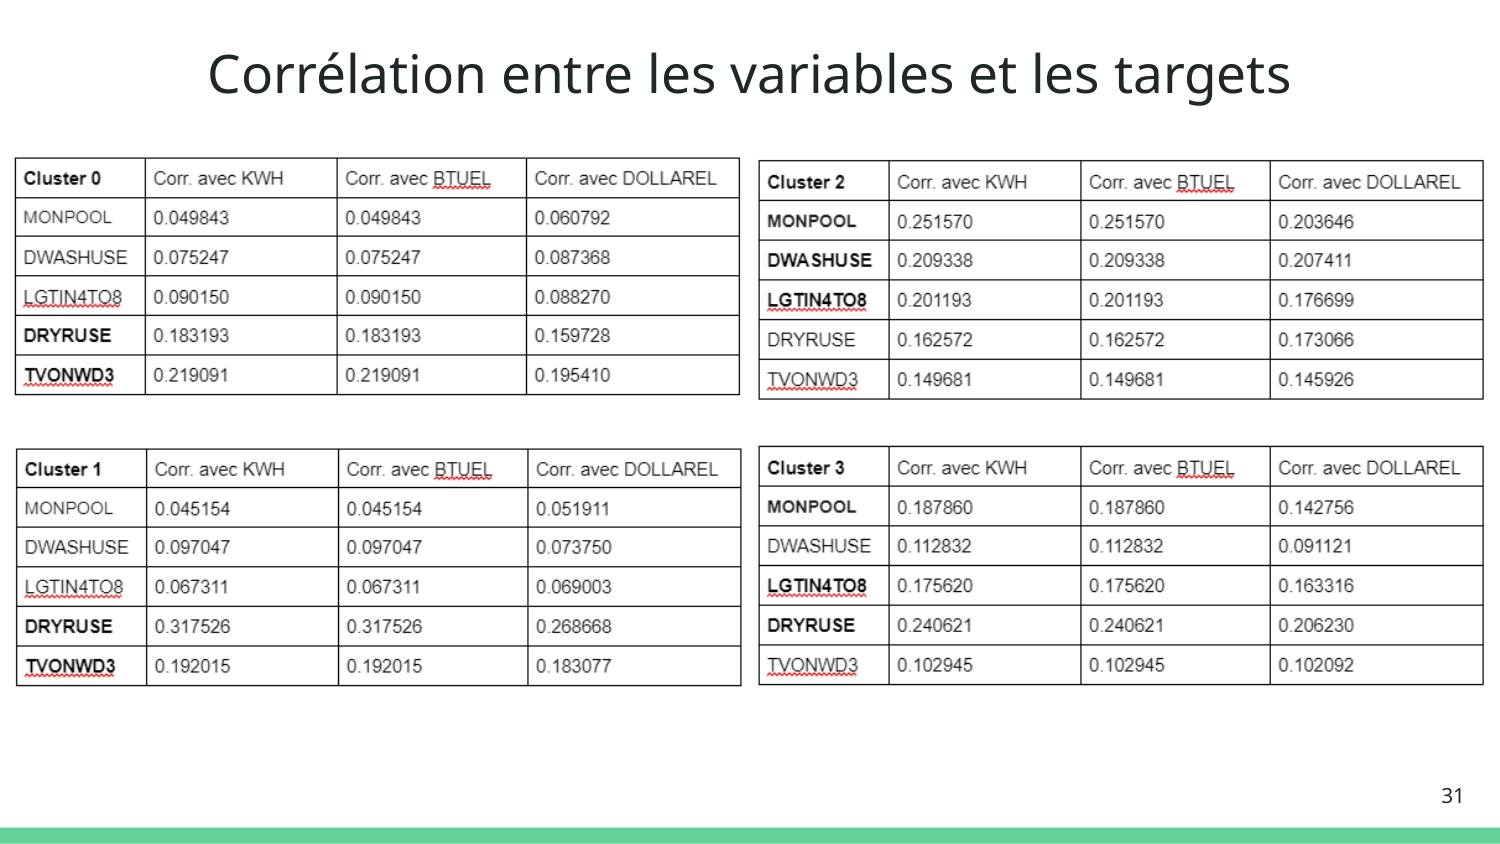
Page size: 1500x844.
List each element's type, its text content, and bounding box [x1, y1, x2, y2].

slide_number ‹#› [1389, 764, 1480, 830]
title Corrélation entre les variables et les targets [51, 25, 1449, 120]
picture [5, 434, 1495, 695]
picture [5, 143, 1495, 406]
